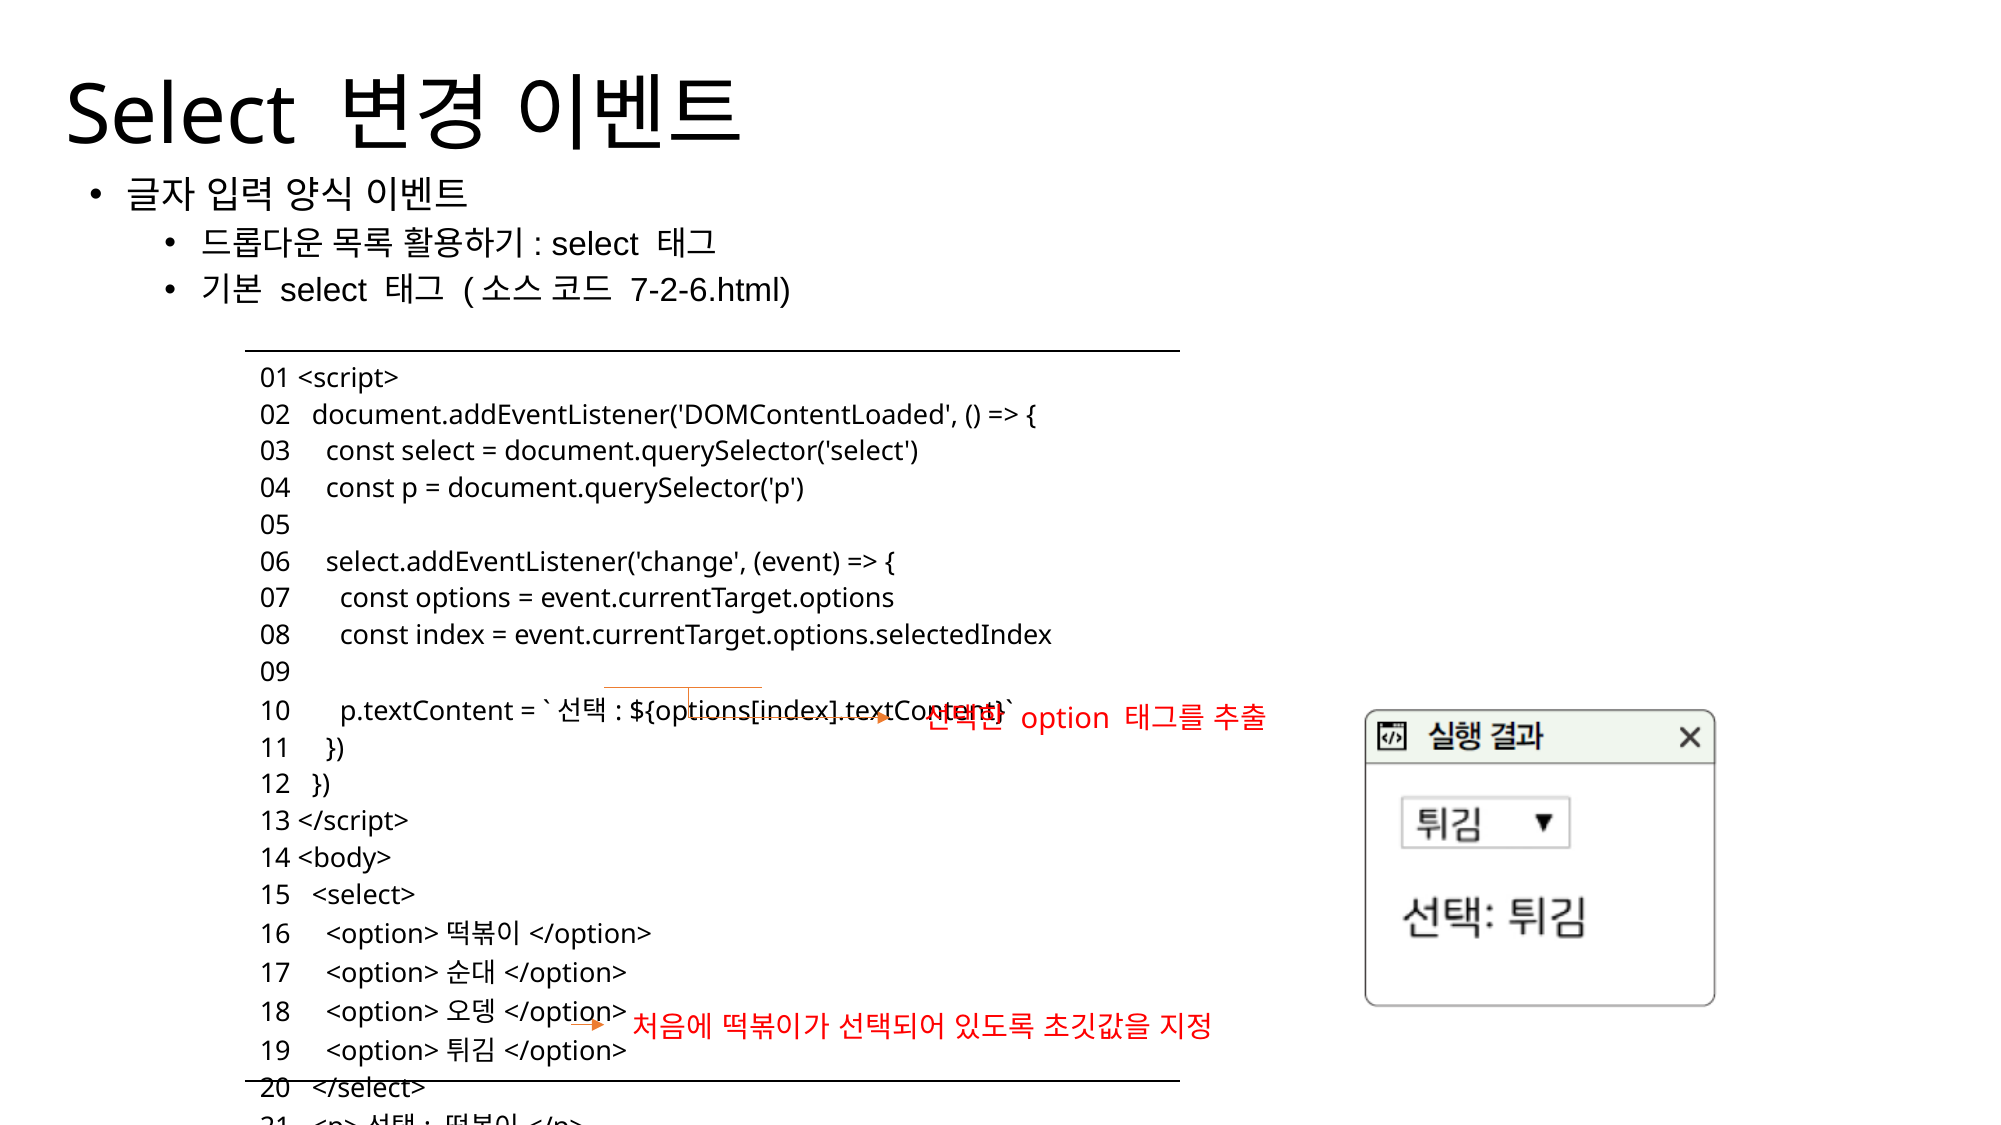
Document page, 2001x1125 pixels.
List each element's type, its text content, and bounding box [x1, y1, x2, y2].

text_box 글자 입력 양식 이벤트 드롭다운 목록 활용하기: select 태그 기본 select 태그 (소스 코드 7-2-6.html) [74, 168, 1926, 1070]
text_box 선택한 option 태그를 추출 [909, 692, 1326, 742]
text_box Select 변경 이벤트 [50, 52, 1051, 168]
text_box 처음에 떡볶이가 선택되어 있도록 초깃값을 지정 [618, 1000, 1372, 1051]
picture [1344, 701, 1739, 1017]
table_header 01 <script> 02 document.addEventListener('DOMContentLoaded', () => { 03 const select = document.querySelector('select') 04 const p = document.querySelector('p') 05 06 select.addEventListener('change', (event) => { 07 const options = event.currentTarget.options 08 const index = event.currentTarget.options.selectedIndex 09 10 p.textContent = `선택: ${options[index].textContent}` 11 }) 12 }) 13 </script> 14 <body> 15 <select> 16 <option>떡볶이</option> 17 <option>순대</option> 18 <option>오뎅</option> 19 <option>튀김</option> 20 </select> 21 <p>선택: 떡볶이</p> 22 </body> [245, 352, 1180, 1080]
text_box [688, 688, 891, 724]
